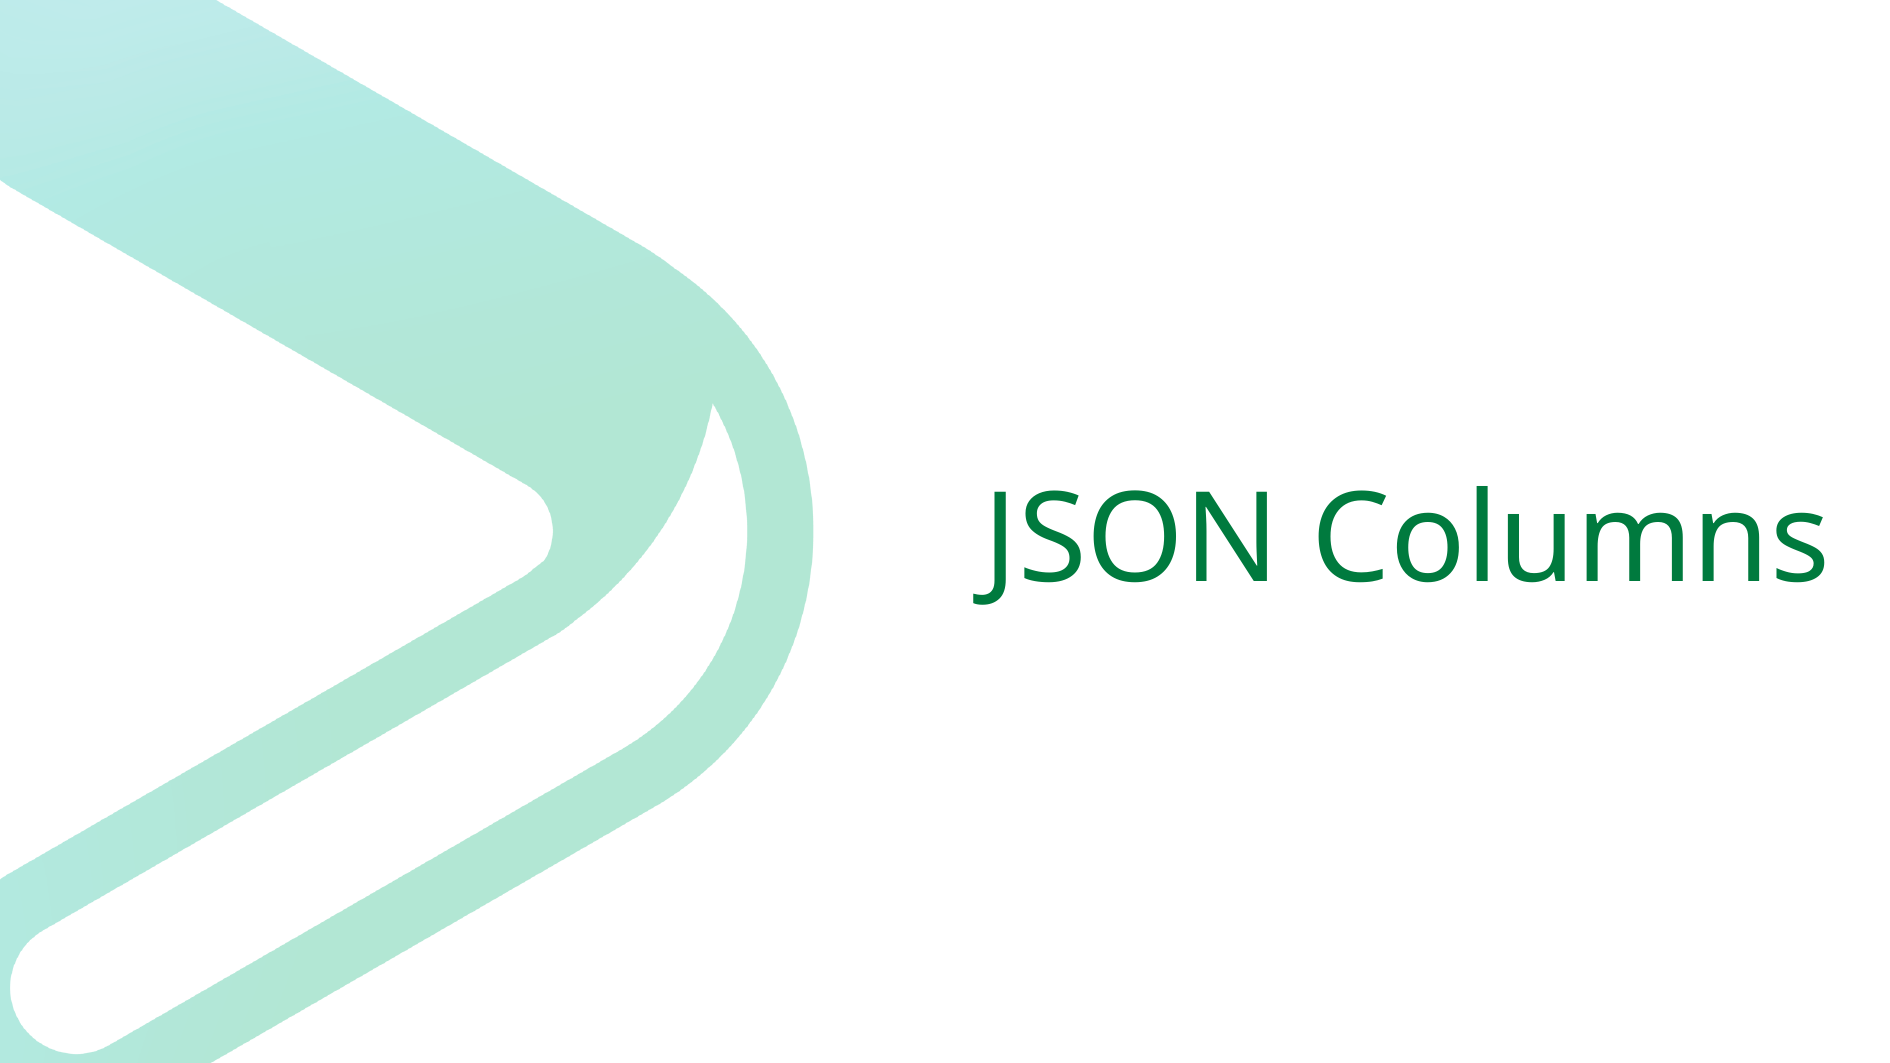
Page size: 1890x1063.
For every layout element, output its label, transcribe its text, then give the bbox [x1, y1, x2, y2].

picture [0, 0, 815, 1063]
title JSON Columns [59, 59, 1831, 1004]
